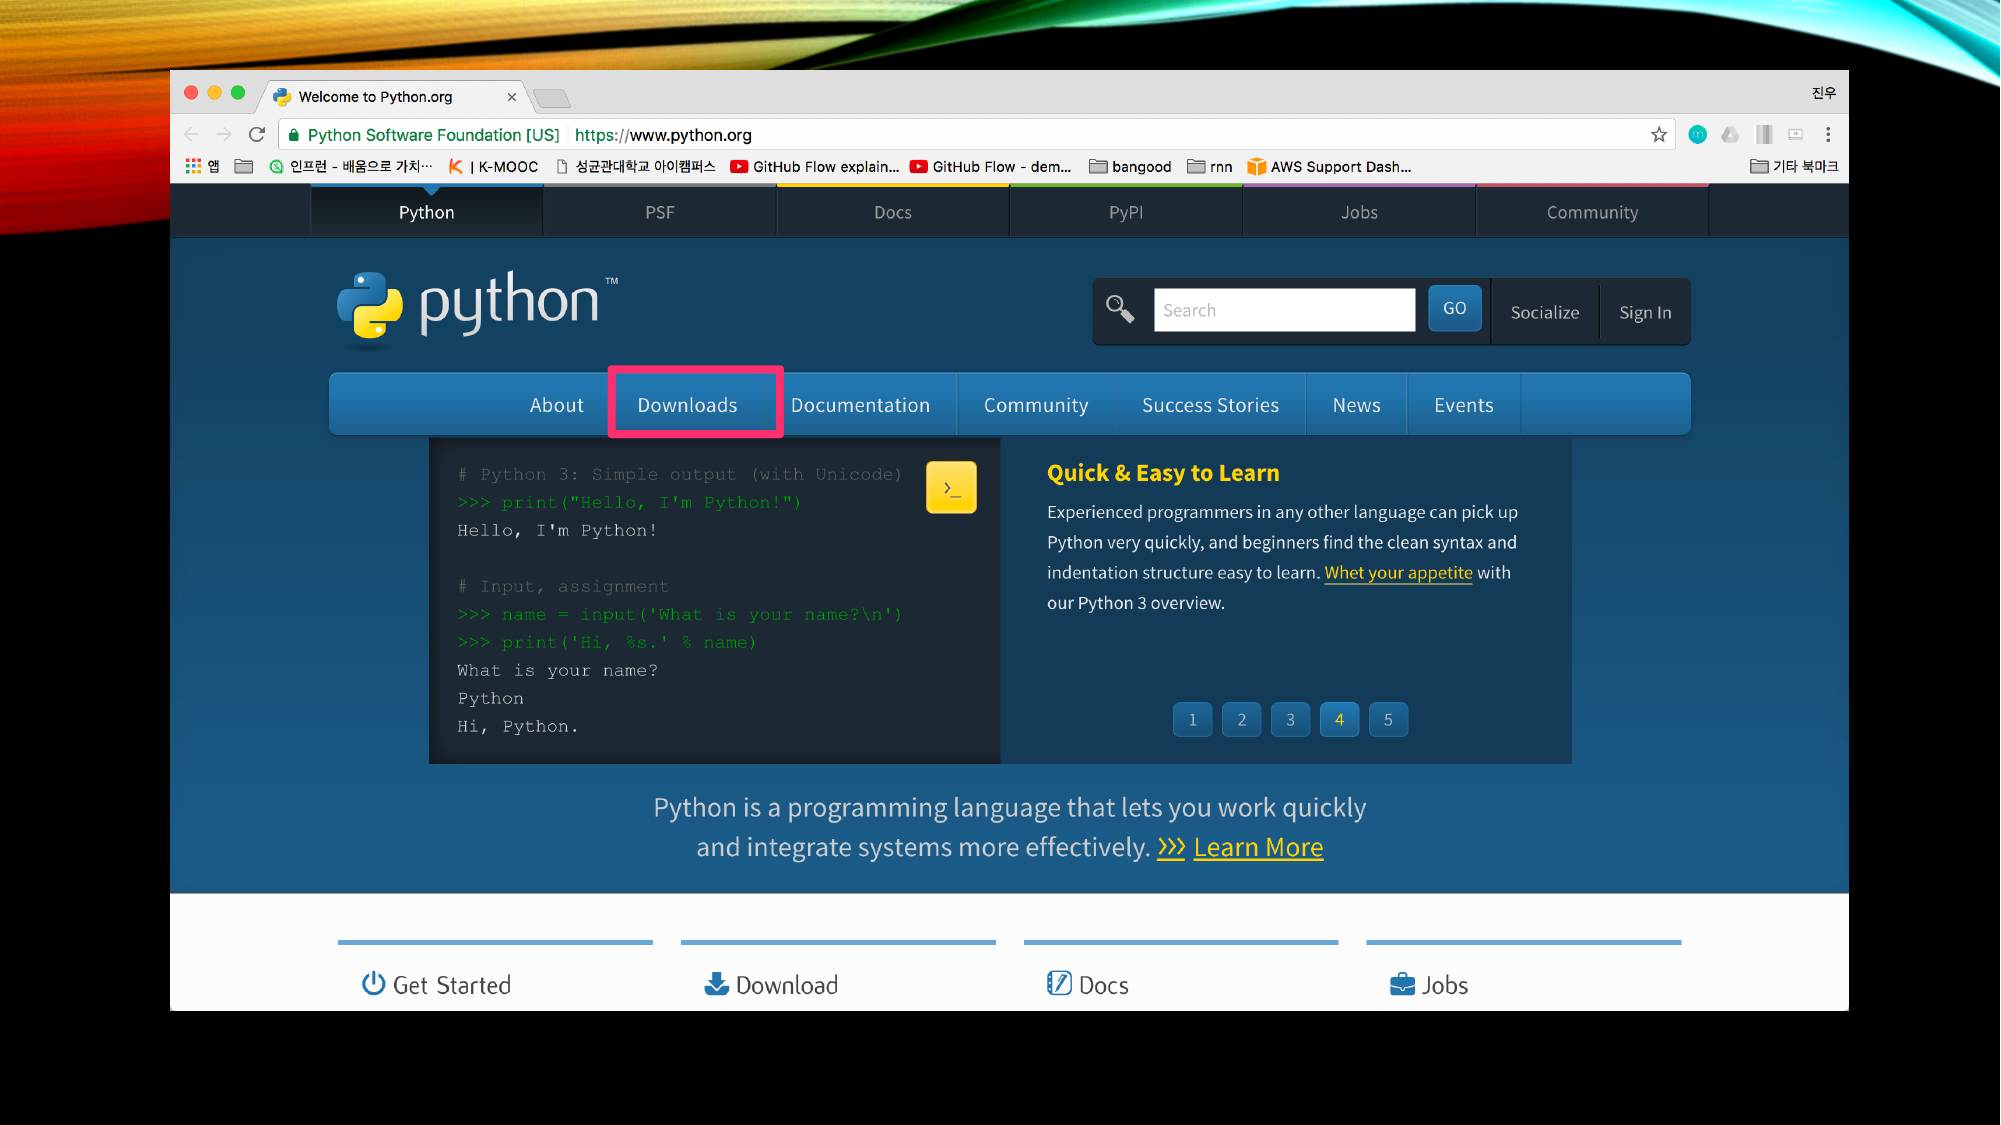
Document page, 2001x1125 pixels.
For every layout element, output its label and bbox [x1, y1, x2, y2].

picture [0, 0, 2000, 237]
list [170, 69, 1849, 1011]
